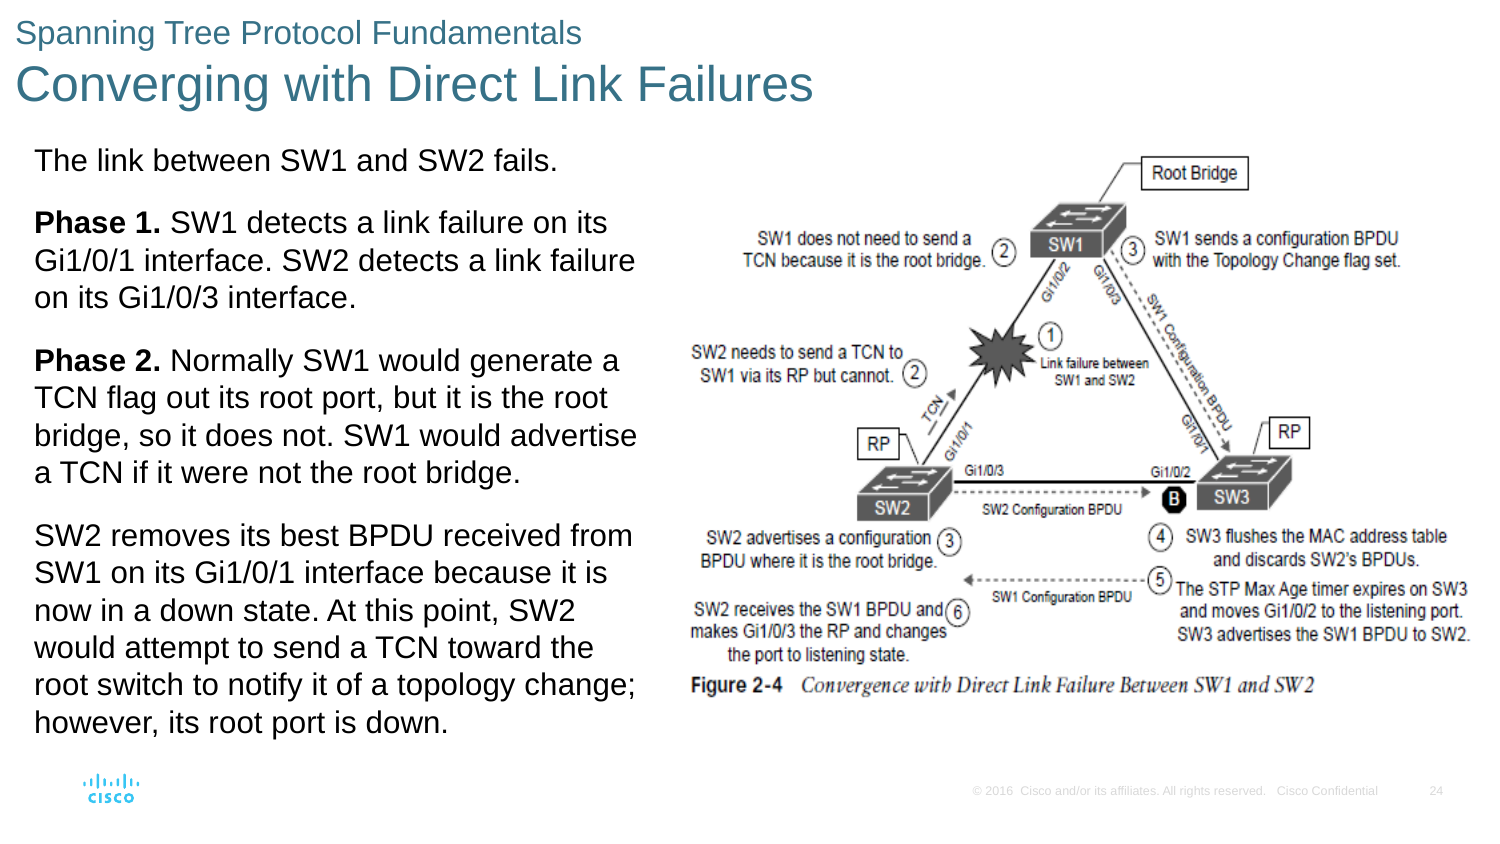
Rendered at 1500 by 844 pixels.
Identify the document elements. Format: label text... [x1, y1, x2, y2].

list The link between SW1 and SW2 fails. Phase 1. SW1 detects a link failure on its Gi1/0/1 interface. SW2 detects a link failure on its Gi1/0/3 interface. Phase 2. Normally SW1 would generate a TCN flag out its root port, but it is the root bridge, so it does not. SW1 would advertise a TCN if it were not the root bridge. SW2 removes its best BPDU received from SW1 on its Gi1/0/1 interface because it is now in a down state. At this point, SW2 would attempt to send a TCN toward the root switch to notify it of a topology change; however, its root port is down. [19, 132, 675, 764]
picture [676, 144, 1481, 702]
title Spanning Tree Protocol Fundamentals Converging with Direct Link Failures [0, 0, 1479, 124]
